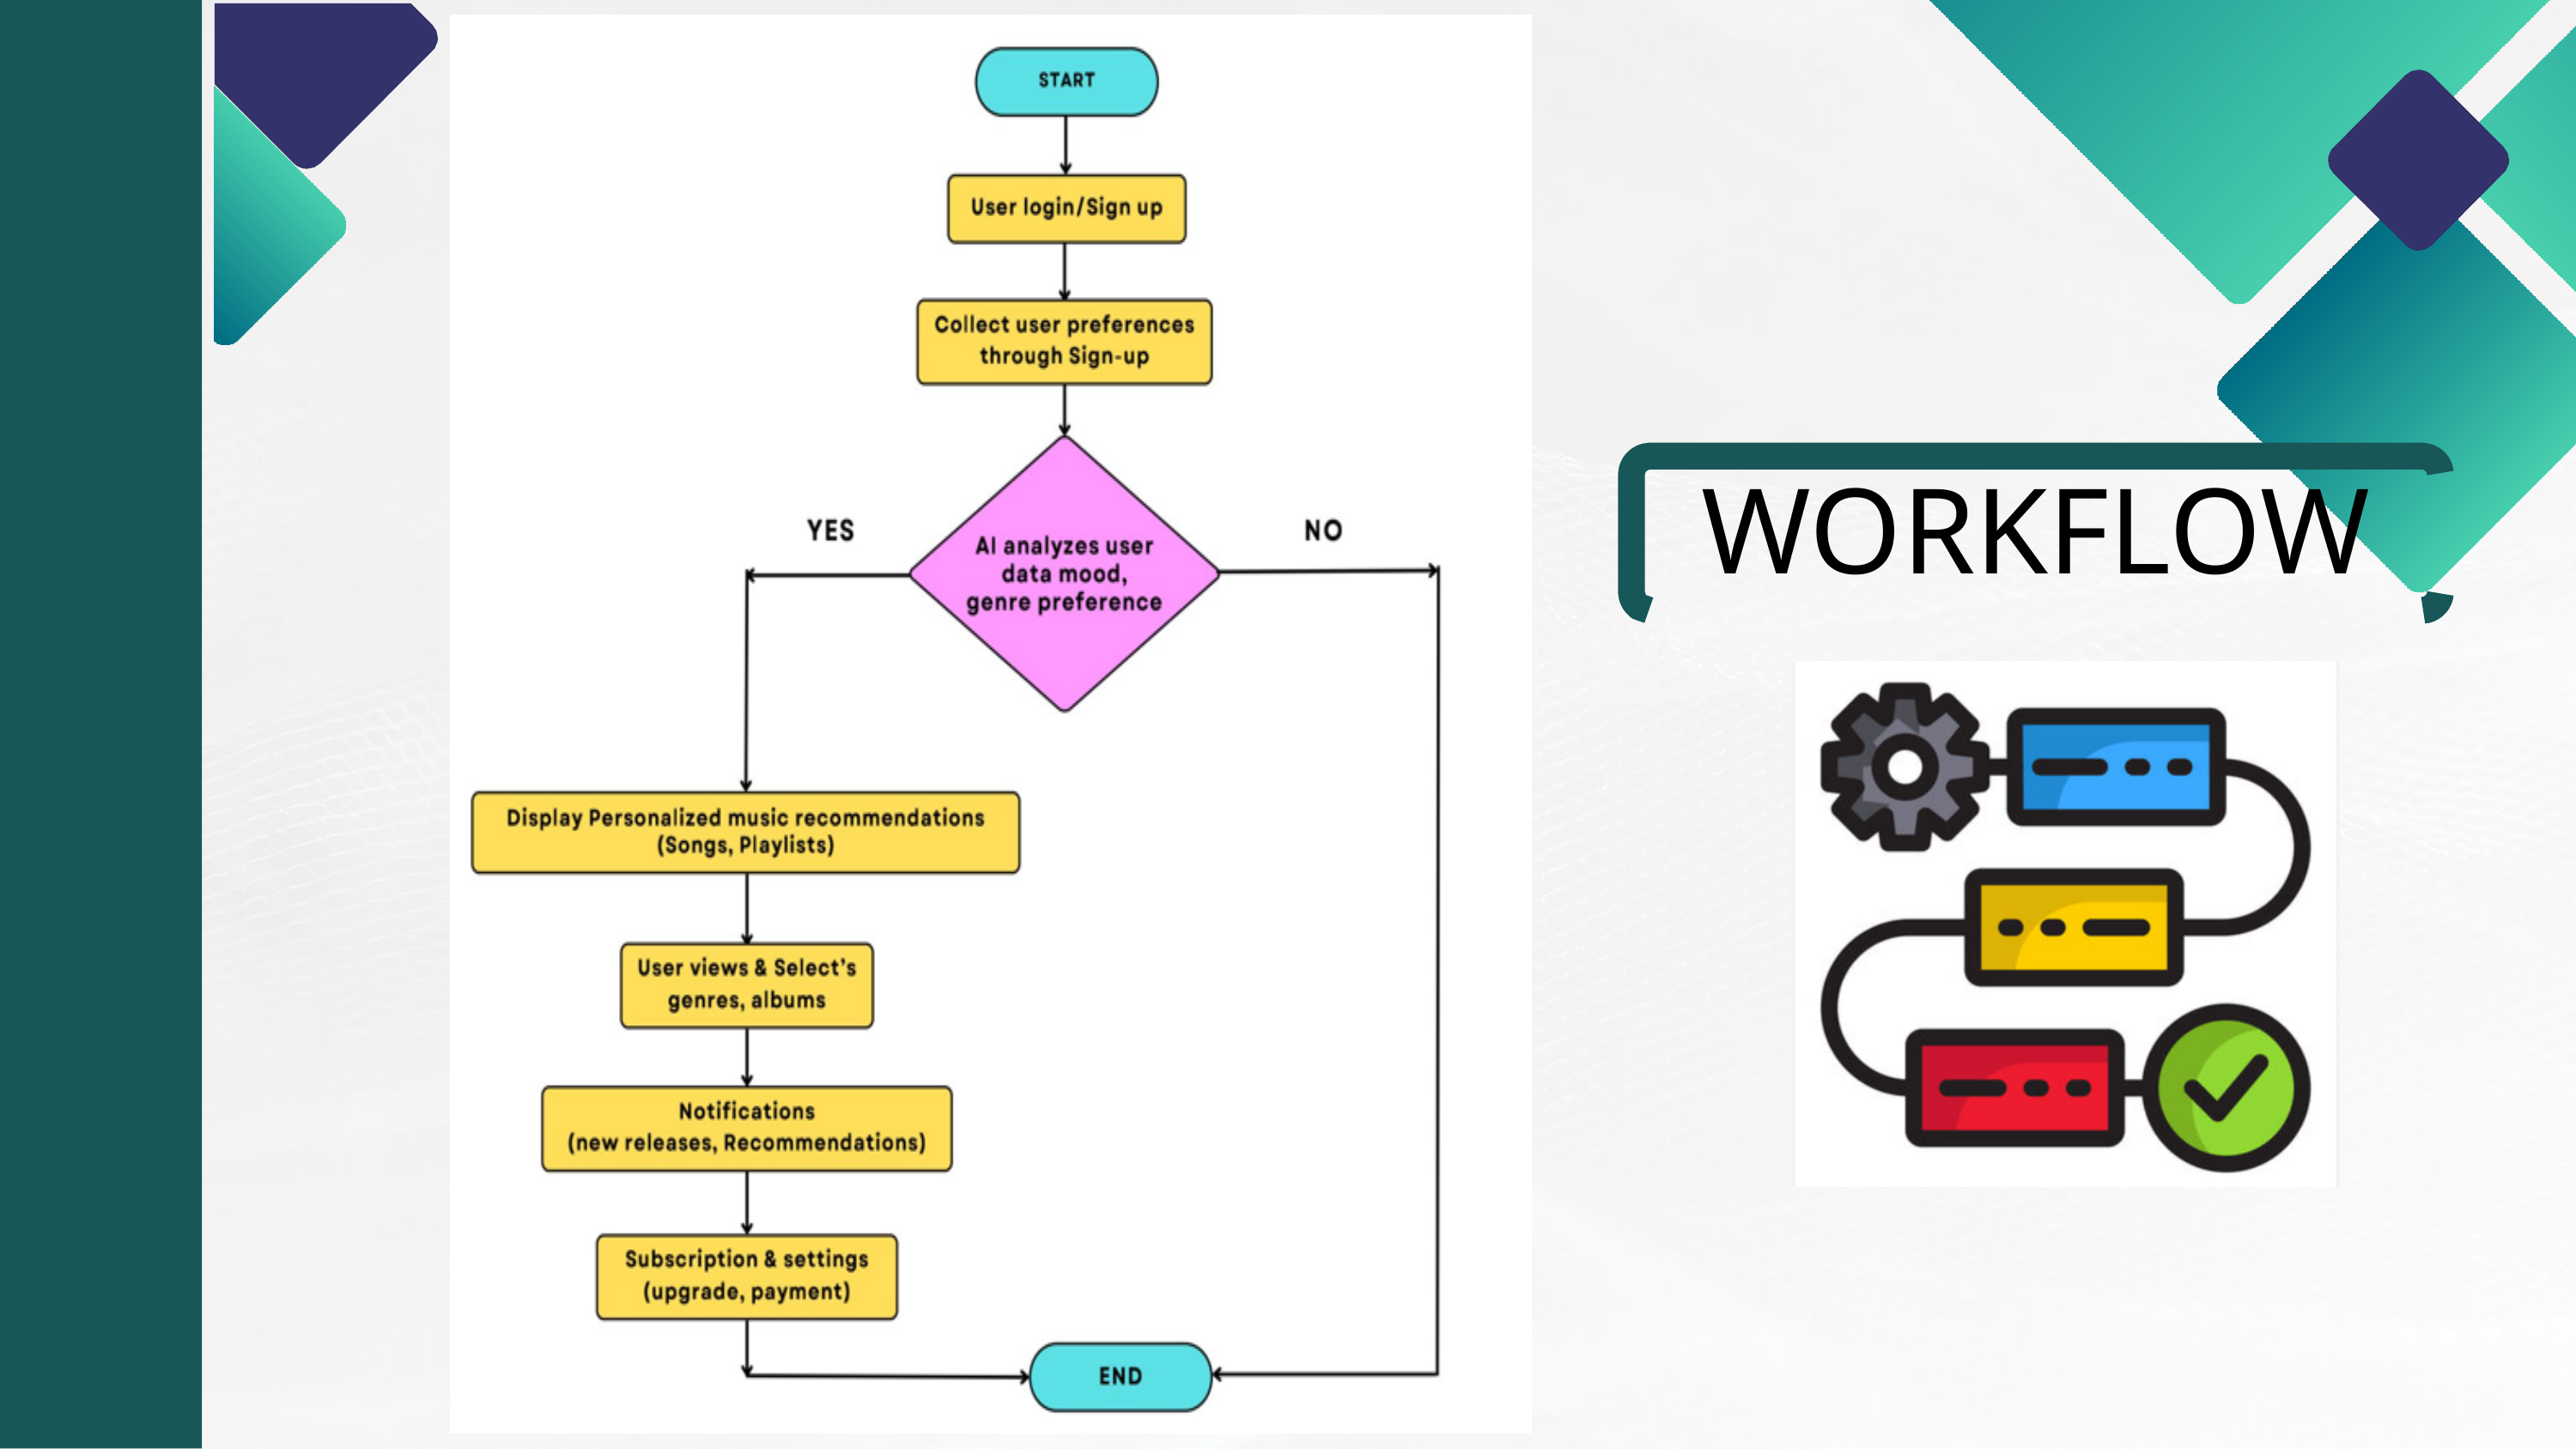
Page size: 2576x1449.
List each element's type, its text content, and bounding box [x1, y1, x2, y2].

text_box [214, 3, 438, 135]
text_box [1926, 0, 2576, 593]
picture [203, 0, 2576, 1449]
text_box WORKFLOW [2422, 599, 2439, 610]
text_box WORKFLOW [1631, 456, 1922, 610]
text_box [0, 0, 203, 1449]
